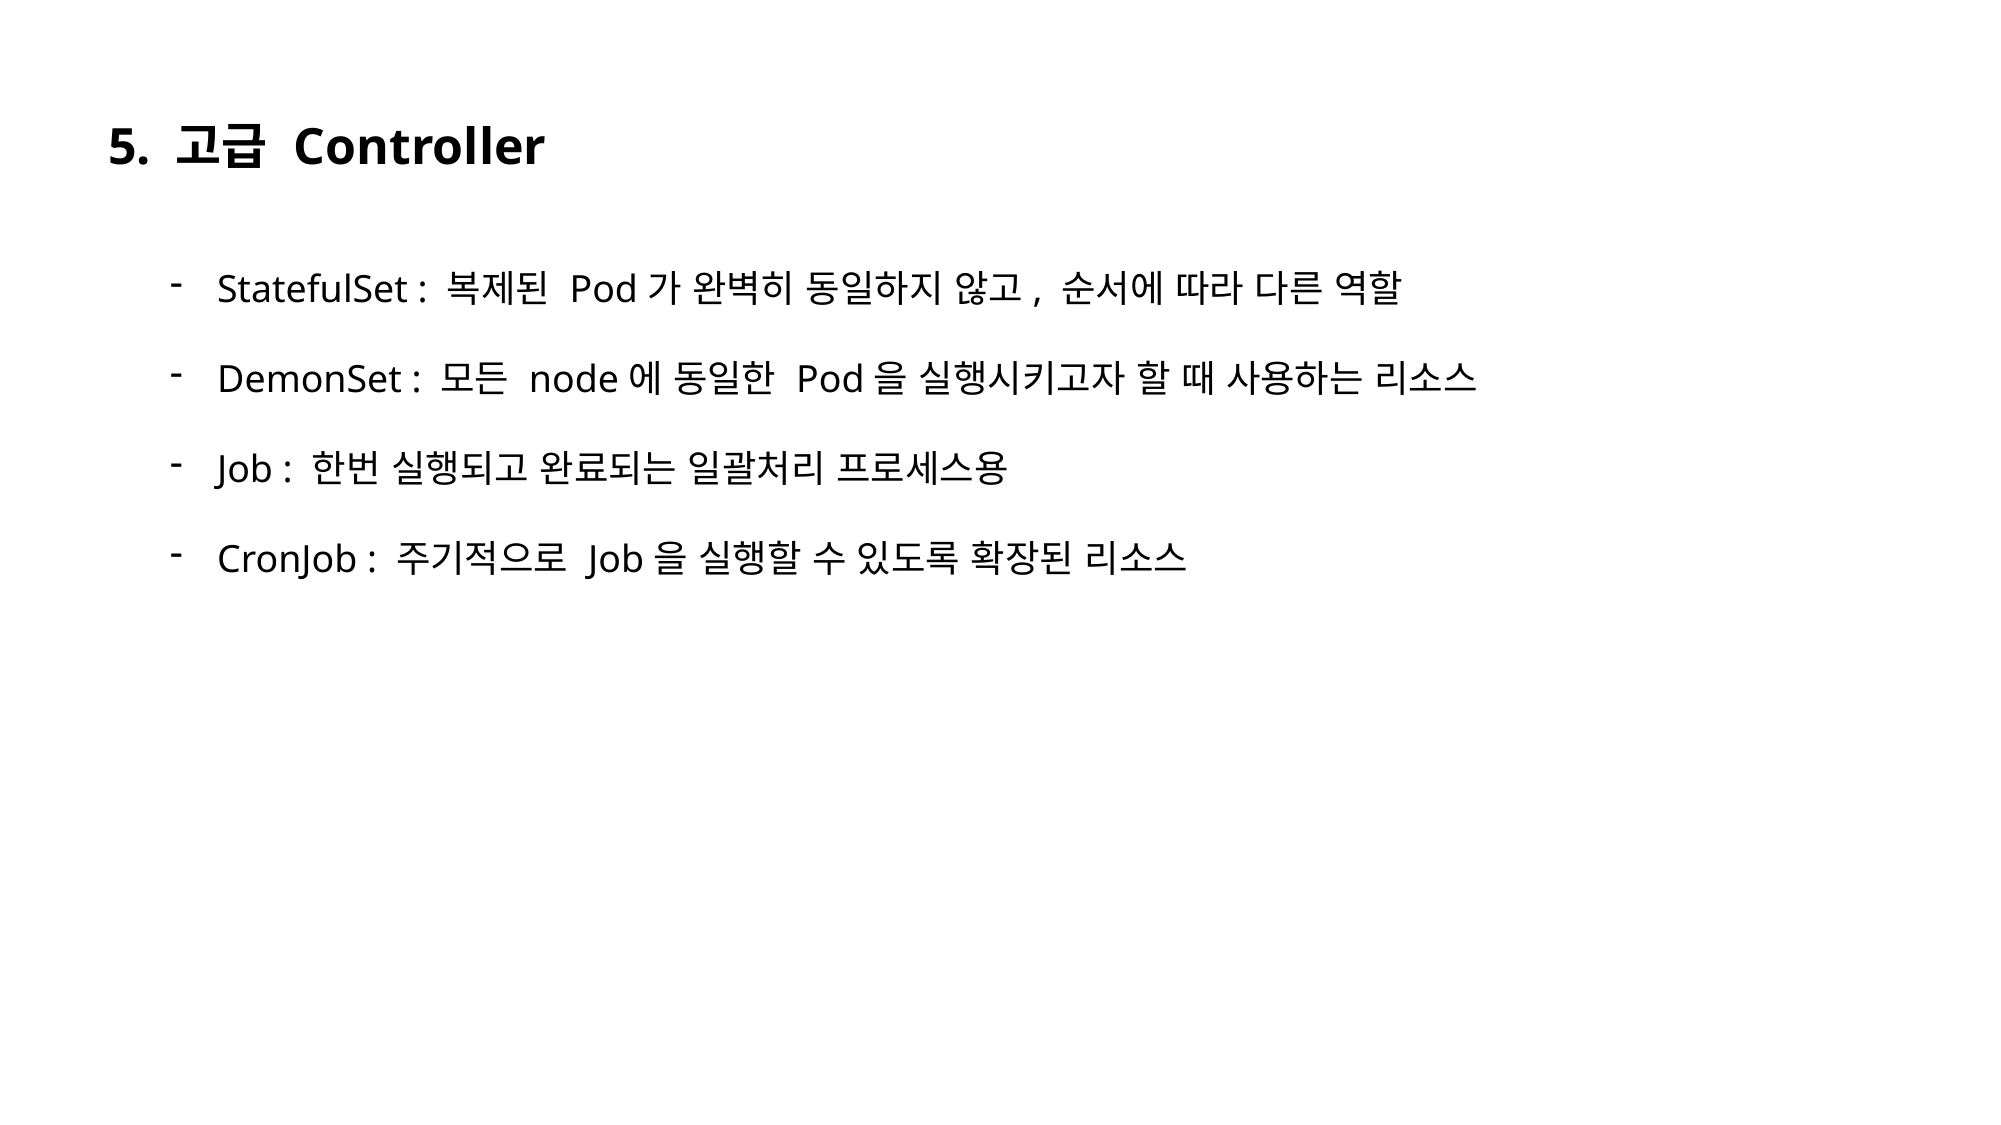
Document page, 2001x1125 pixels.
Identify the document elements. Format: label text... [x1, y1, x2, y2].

text_box 5. 고급 Controller [93, 107, 714, 182]
text_box StatefulSet : 복제된 Pod가 완벽히 동일하지 않고, 순서에 따라 다른 역할 DemonSet : 모든 node에 동일한 Pod을 실행시키고자 할 때 사용하는 리소스 Job : 한번 실행되고 완료되는 일괄처리 프로세스용 CronJob : 주기적으로 Job을 실행할 수 있도록 확장된 리소스 [155, 257, 1715, 723]
